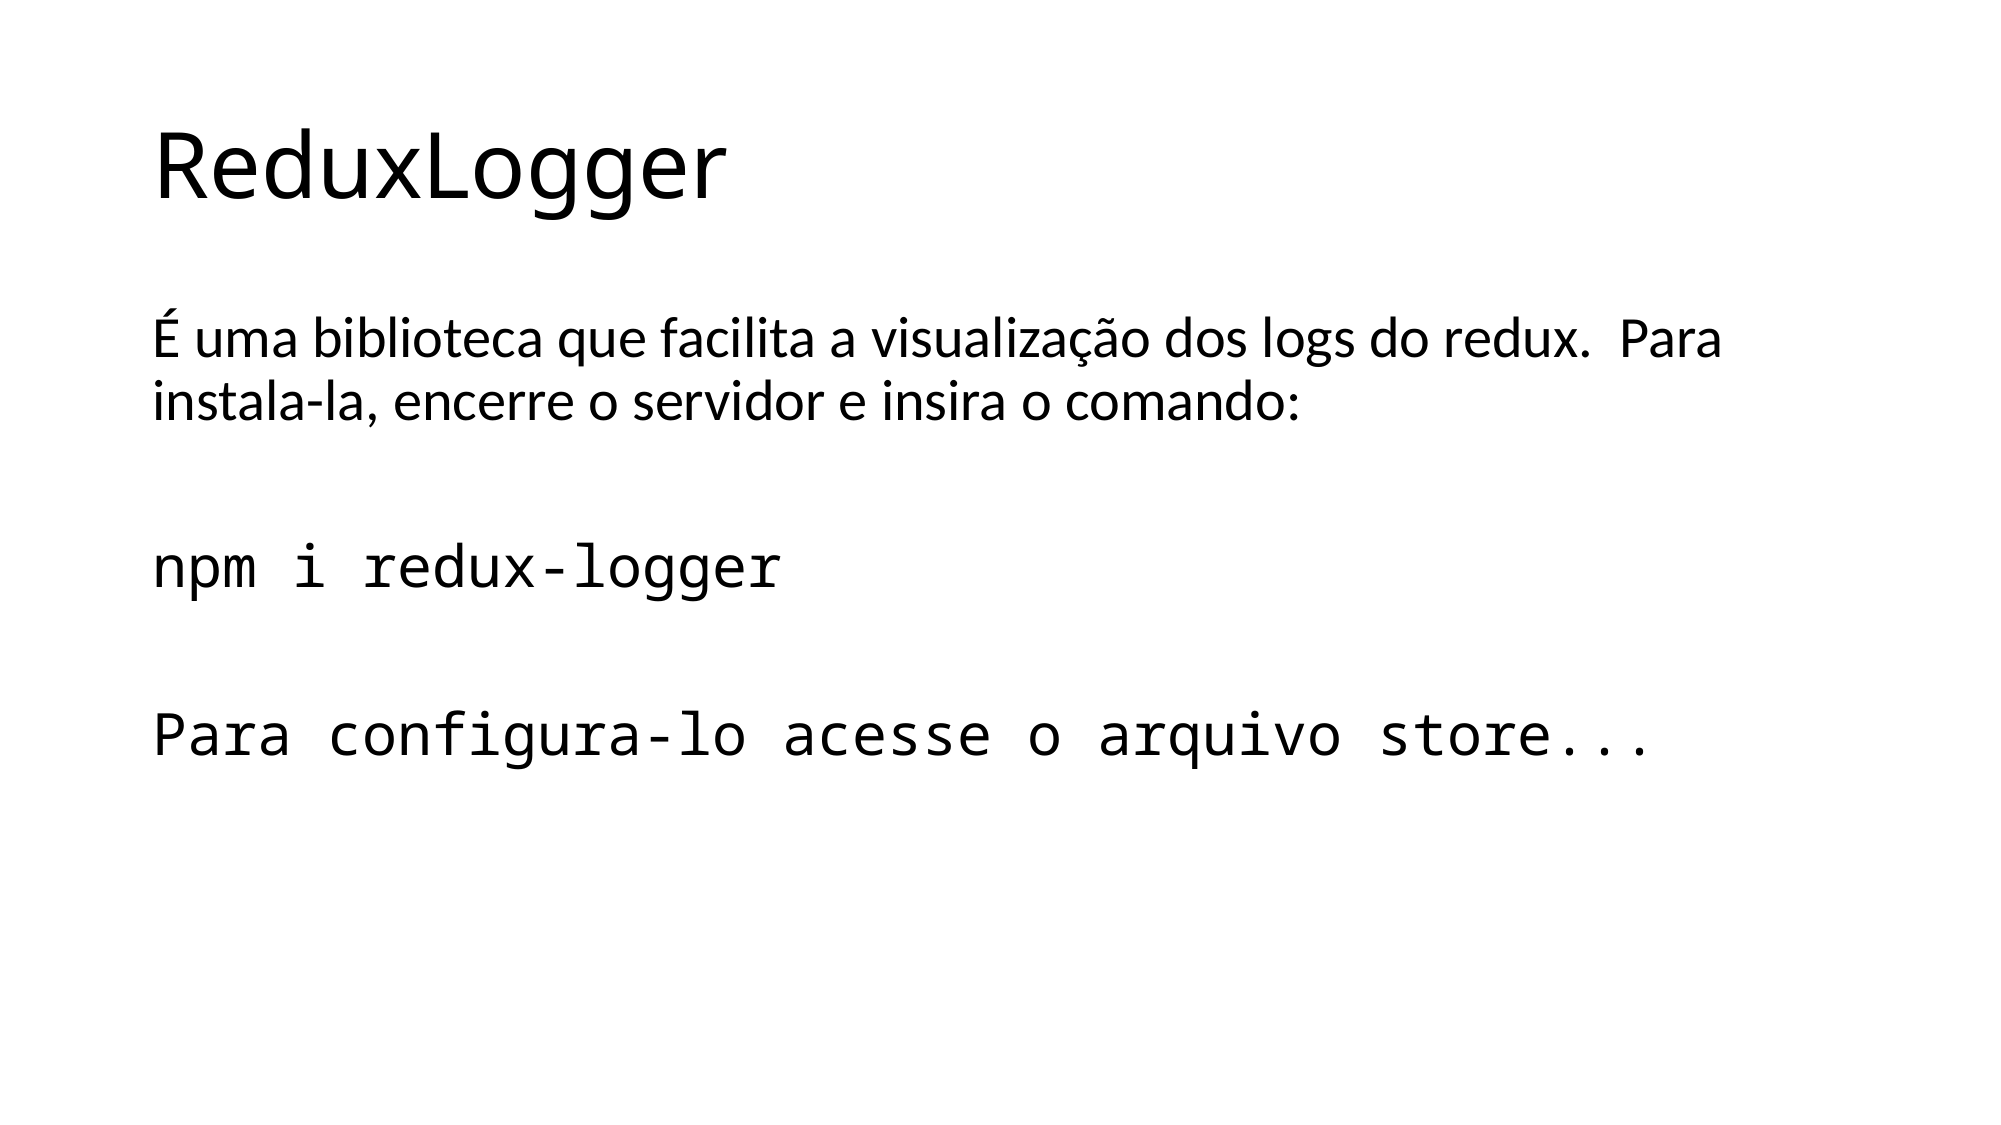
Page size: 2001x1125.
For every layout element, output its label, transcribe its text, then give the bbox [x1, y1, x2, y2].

list É uma biblioteca que facilita a visualização dos logs do redux. Para instala-la, encerre o servidor e insira o comando: npm i redux-logger Para configura-lo acesse o arquivo store... [137, 299, 1863, 868]
title ReduxLogger [137, 59, 1863, 278]
